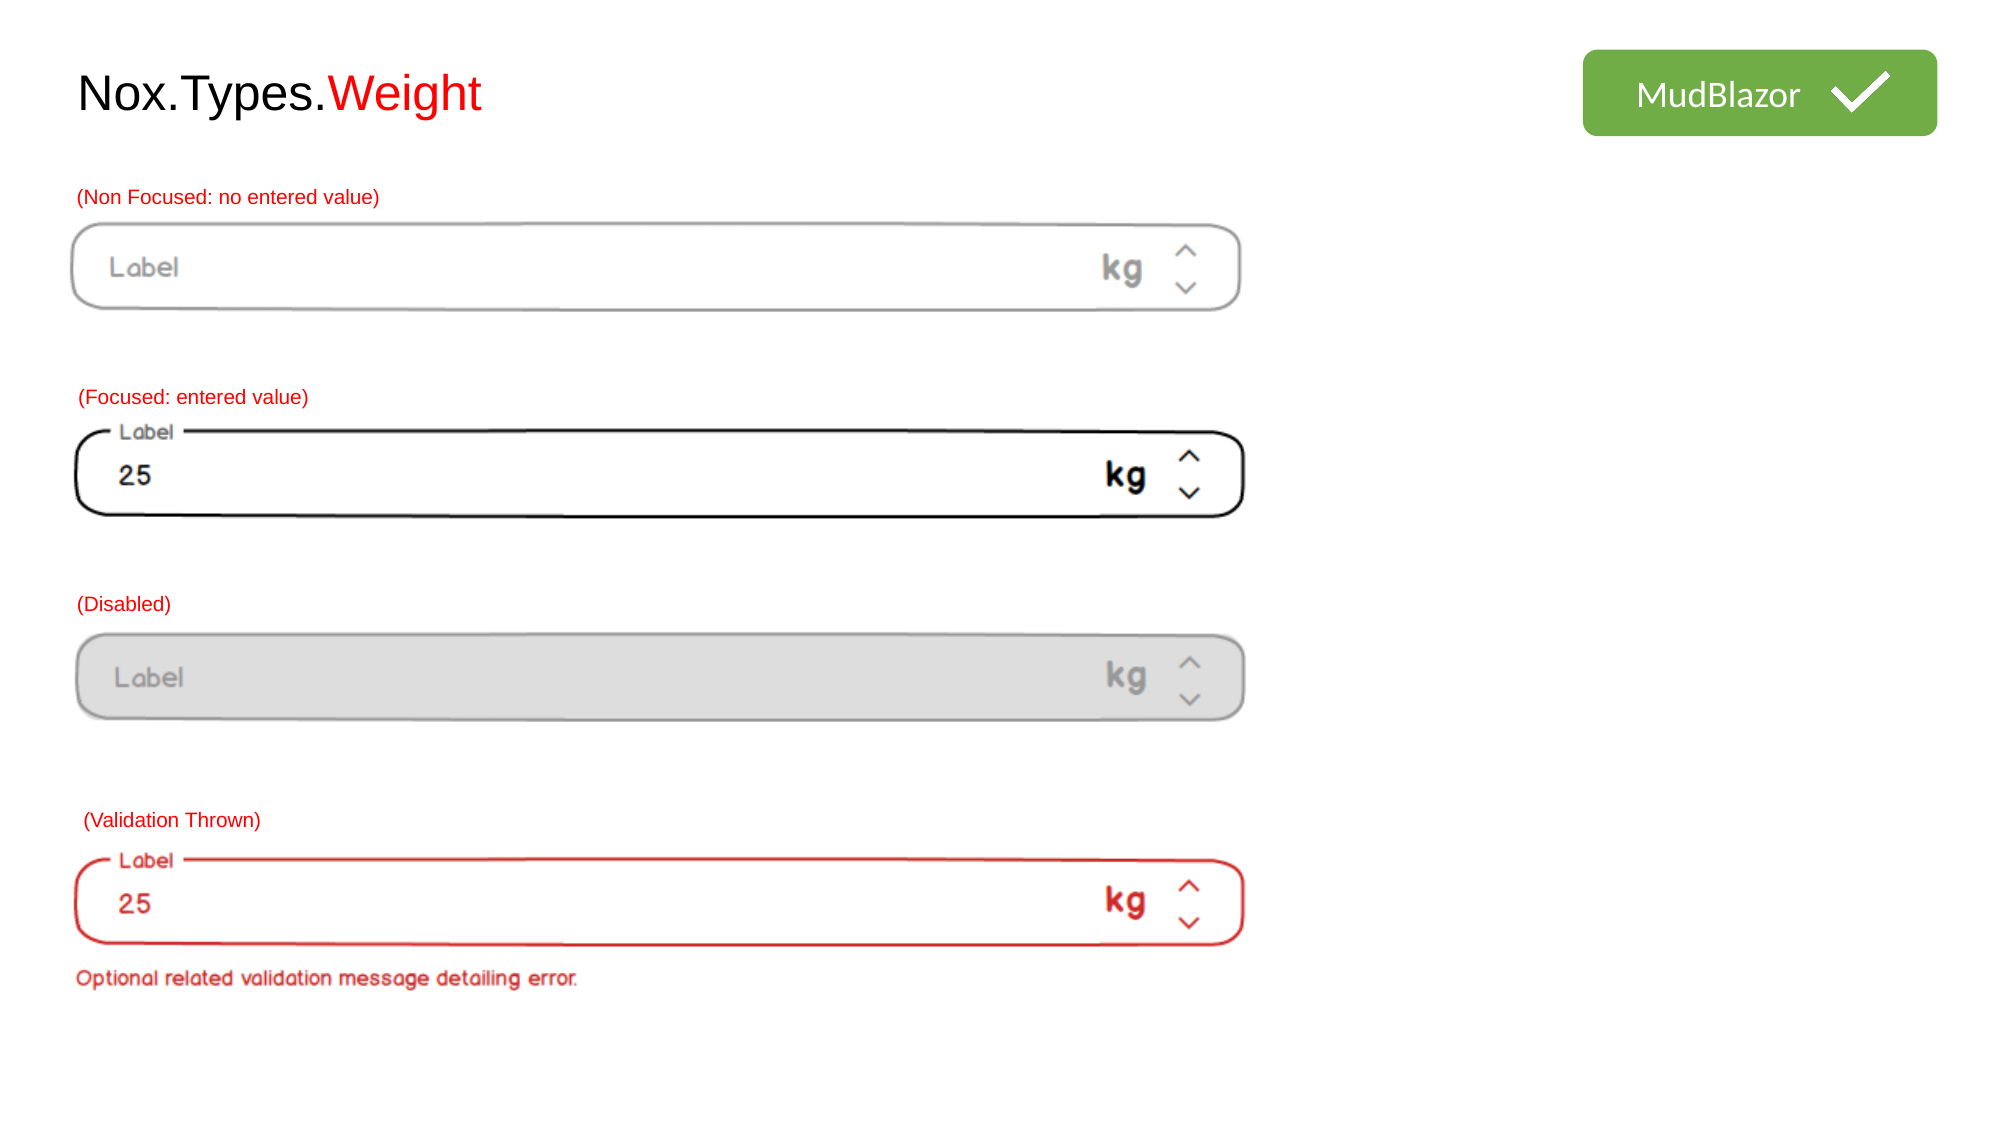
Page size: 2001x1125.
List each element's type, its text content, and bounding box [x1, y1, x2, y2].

text_box (Non Focused: no entered value) [61, 171, 484, 213]
text_box (Disabled) [61, 577, 406, 620]
picture [65, 421, 1255, 528]
picture [61, 214, 1250, 323]
text_box (Validation Thrown) [68, 794, 412, 836]
title Nox.Types.Weight [62, 59, 1229, 154]
picture [68, 848, 1258, 997]
picture [1829, 60, 1892, 123]
text_box MudBlazor [1581, 48, 1939, 138]
text_box (Focused: entered value) [63, 370, 334, 413]
picture [66, 623, 1254, 733]
